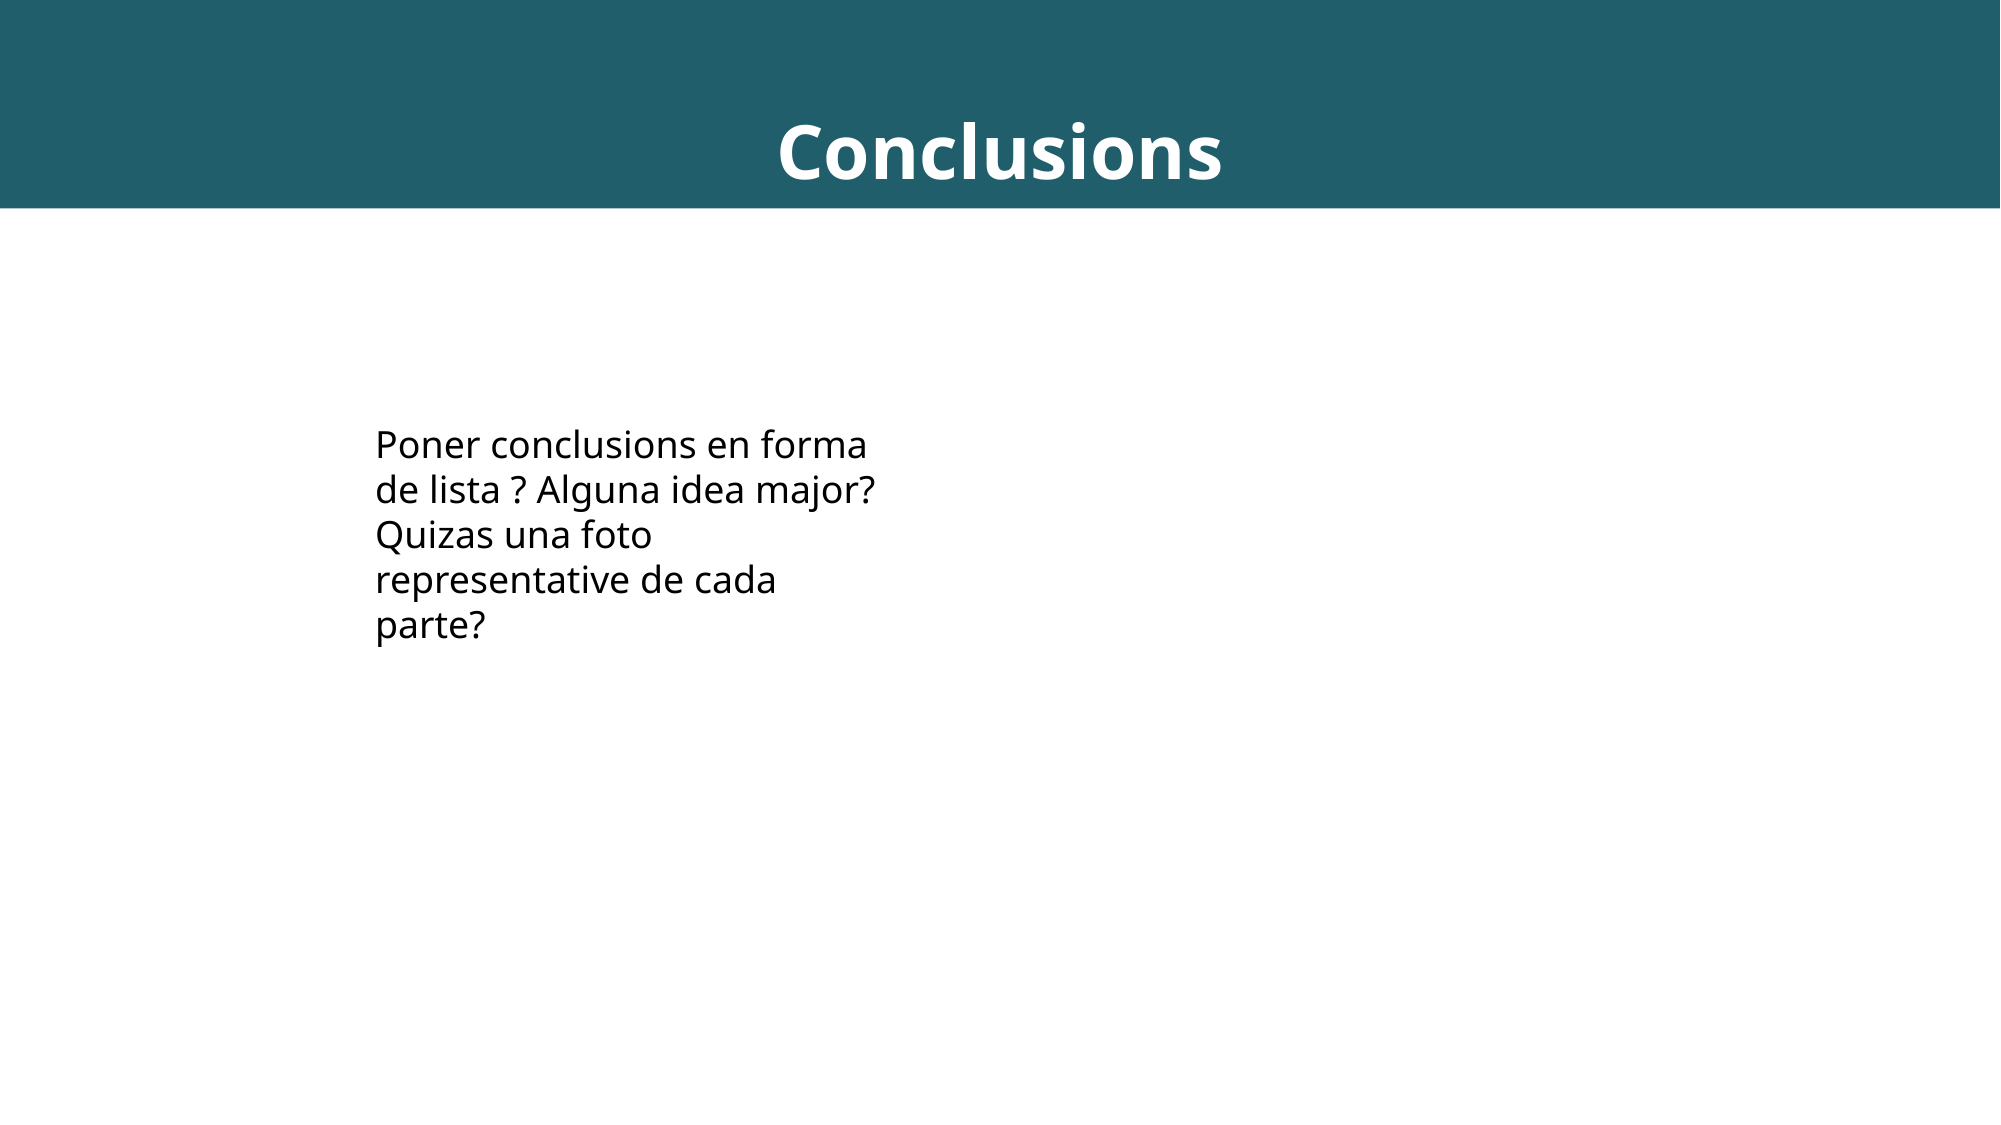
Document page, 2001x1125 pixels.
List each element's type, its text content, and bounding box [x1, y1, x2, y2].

text_box [0, 207, 2000, 1125]
text_box Poner conclusions en forma de lista ? Alguna idea major? Quizas una foto representative de cada parte? [360, 414, 895, 654]
subtitle Conclusions [0, 52, 2000, 192]
